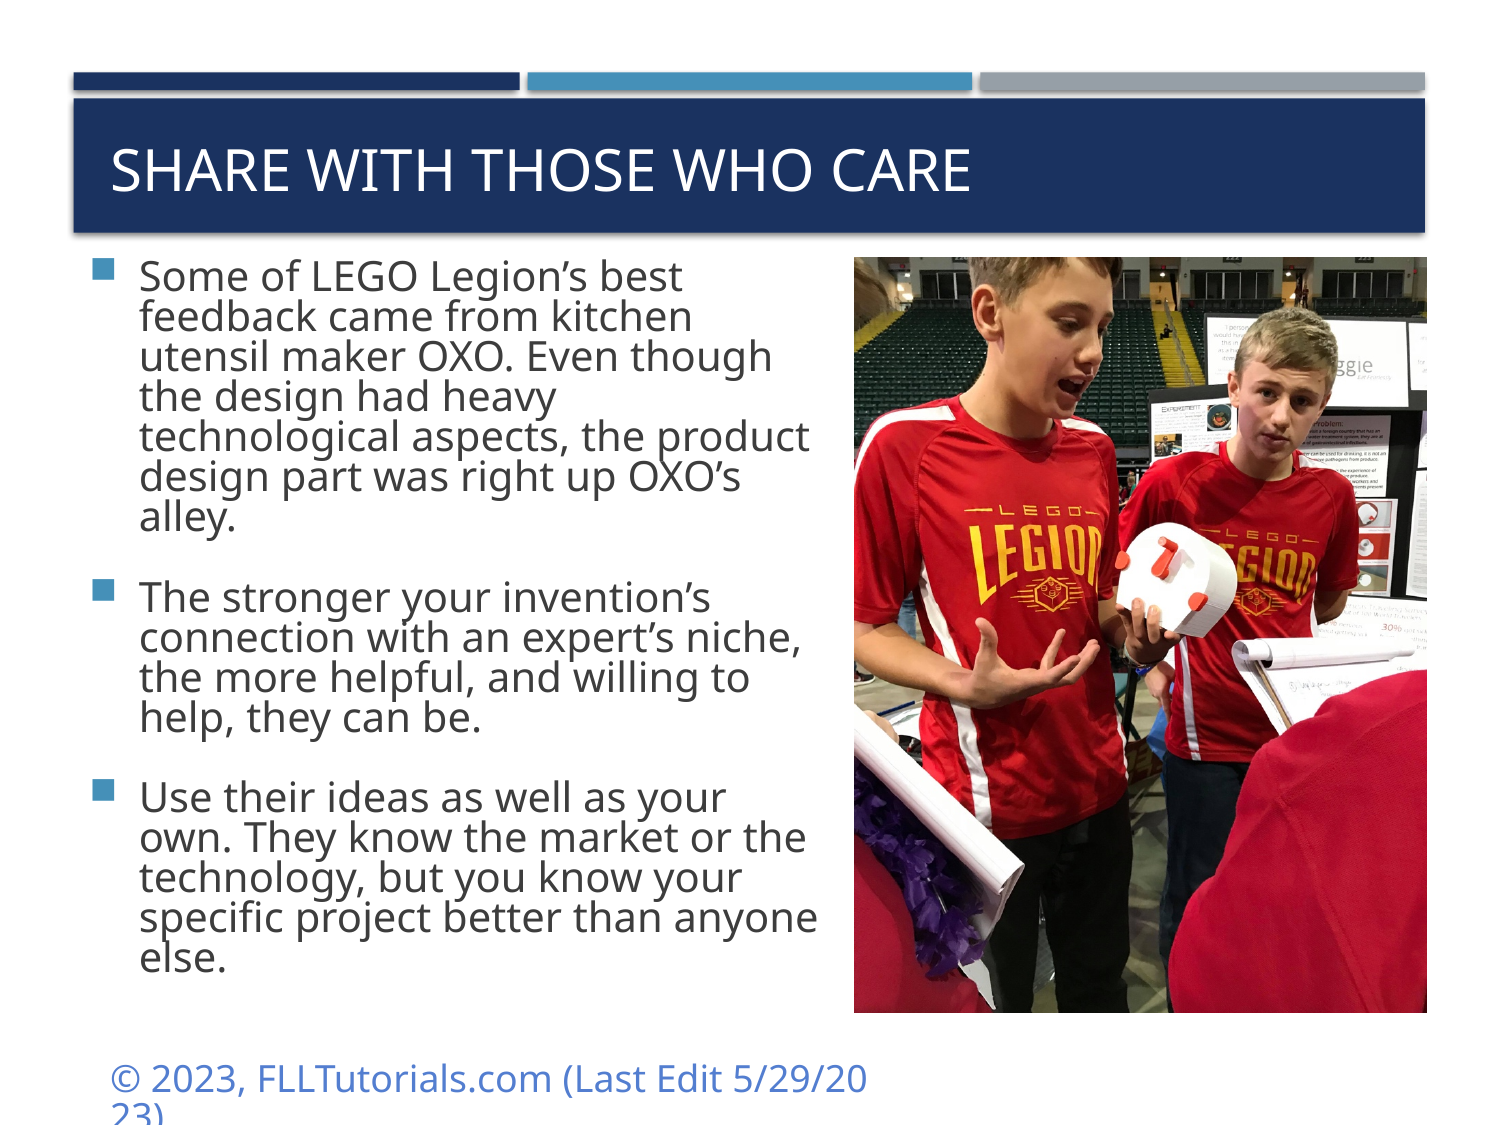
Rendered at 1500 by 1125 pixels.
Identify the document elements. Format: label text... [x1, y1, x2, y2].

list Some of LEGO Legion’s best feedback came from kitchen utensil maker OXO. Even though the design had heavy technological aspects, the product design part was right up OXO’s alley. The stronger your invention’s connection with an expert’s niche, the more helpful, and willing to help, they can be. Use their ideas as well as your own. They know the market or the technology, but you know your specific project better than anyone else. [73, 252, 840, 1018]
footer © 2023, FLLTutorials.com (Last Edit 5/29/2023) [95, 1047, 895, 1108]
picture [853, 256, 1427, 1013]
title SHARE WITH THOSE WHO CARE [95, 112, 1406, 211]
